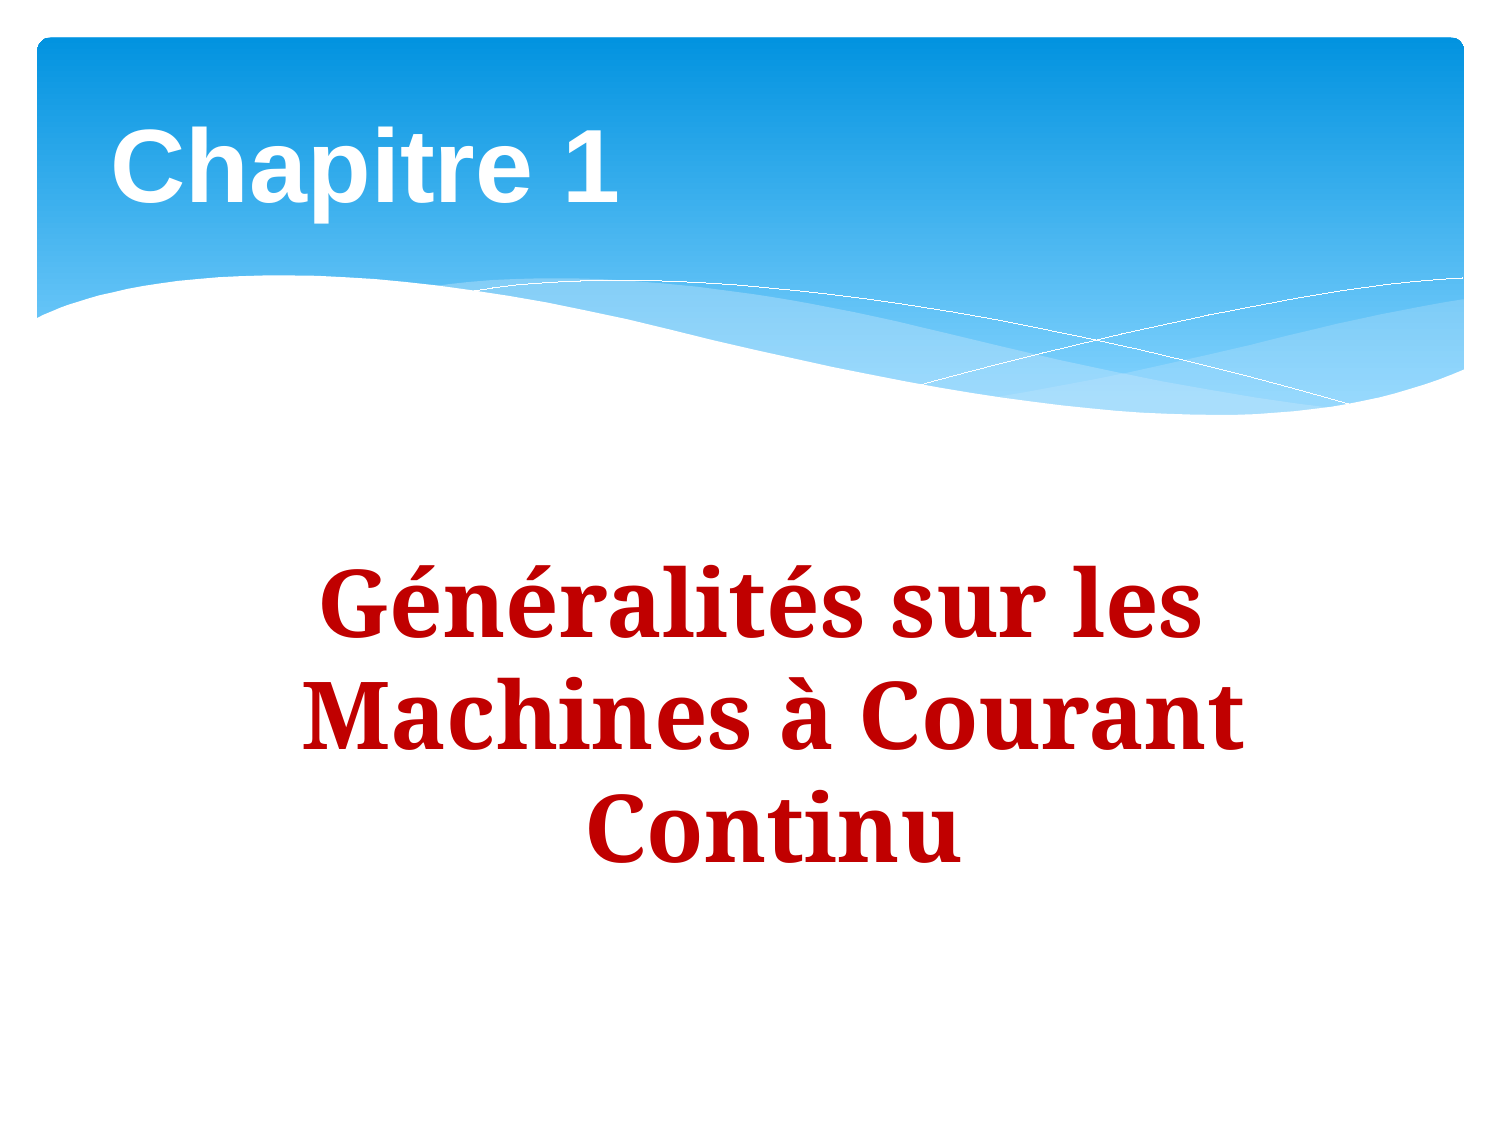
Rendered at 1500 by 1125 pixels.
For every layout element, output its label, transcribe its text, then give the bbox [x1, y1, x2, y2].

text_box Chapitre 1 [70, 90, 661, 231]
text_box Généralités sur les Machines à Courant Continu [123, 535, 1424, 870]
